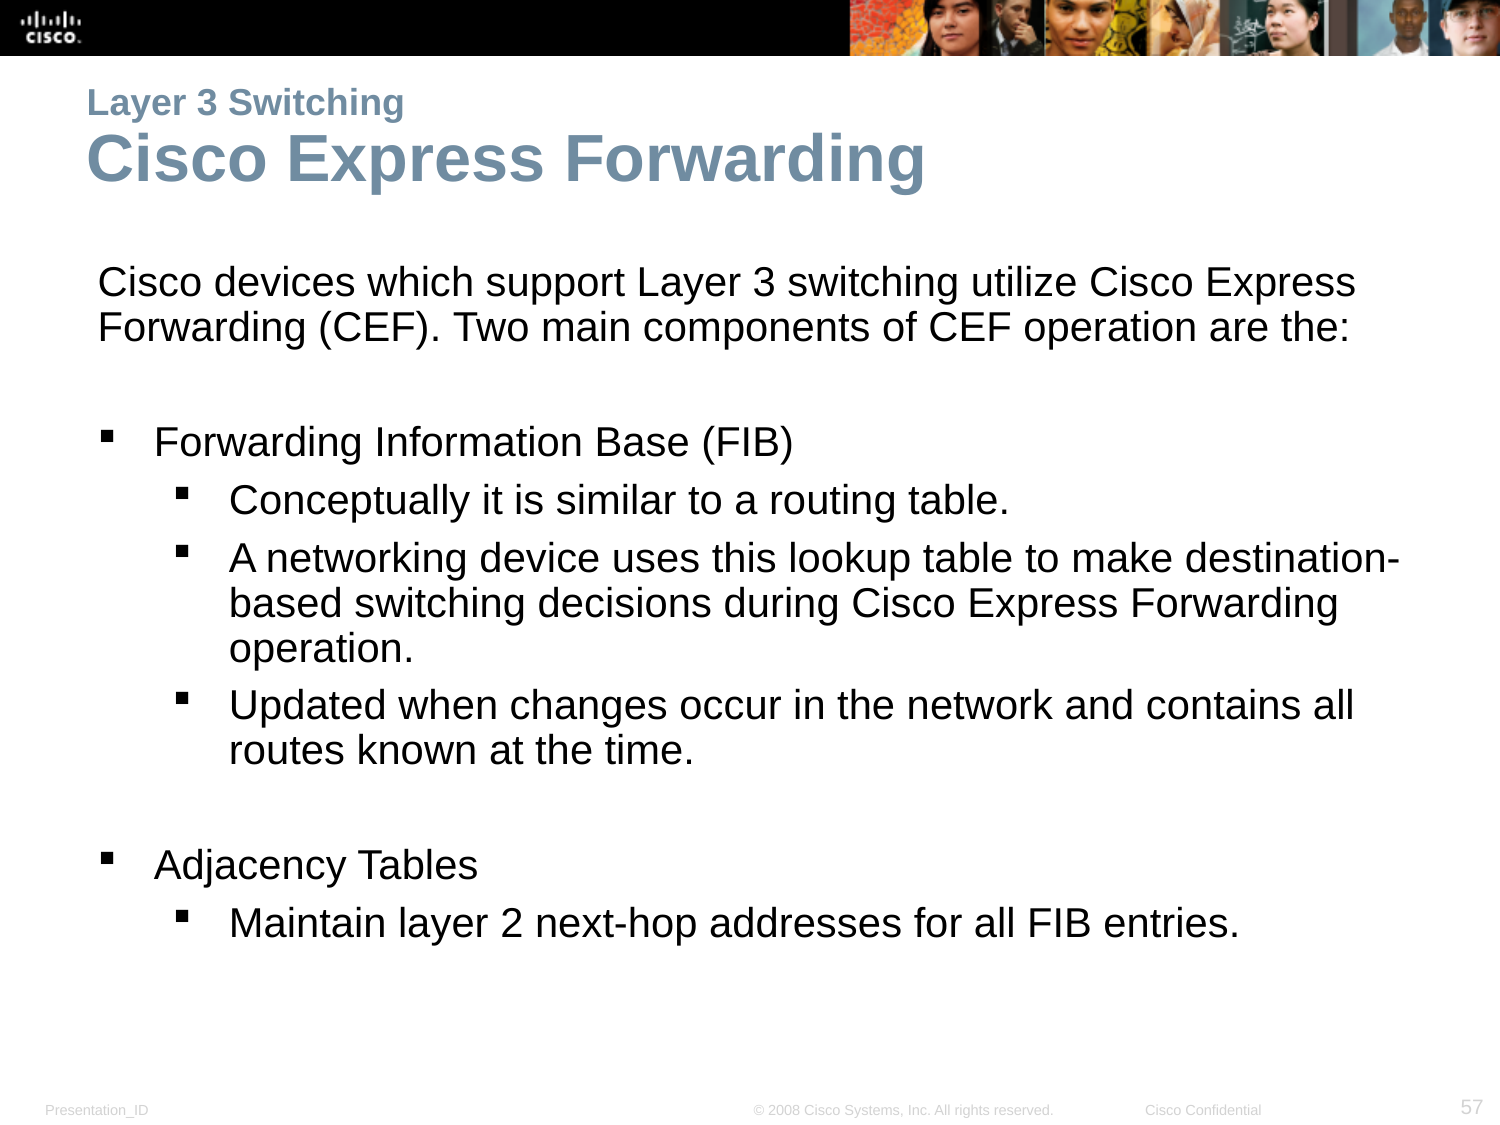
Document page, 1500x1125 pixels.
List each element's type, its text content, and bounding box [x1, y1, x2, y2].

text_box Cisco devices which support Layer 3 switching utilize Cisco Express Forwarding (CEF). Two main components of CEF operation are the: Forwarding Information Base (FIB) Conceptually it is similar to a routing table. A networking device uses this lookup table to make destination-based switching decisions during Cisco Express Forwarding operation. Updated when changes occur in the network and contains all routes known at the time. Adjacency Tables Maintain layer 2 next-hop addresses for all FIB entries. [82, 253, 1448, 954]
title Layer 3 Switching Cisco Express Forwarding [73, 64, 1500, 203]
picture [0, 0, 1500, 56]
